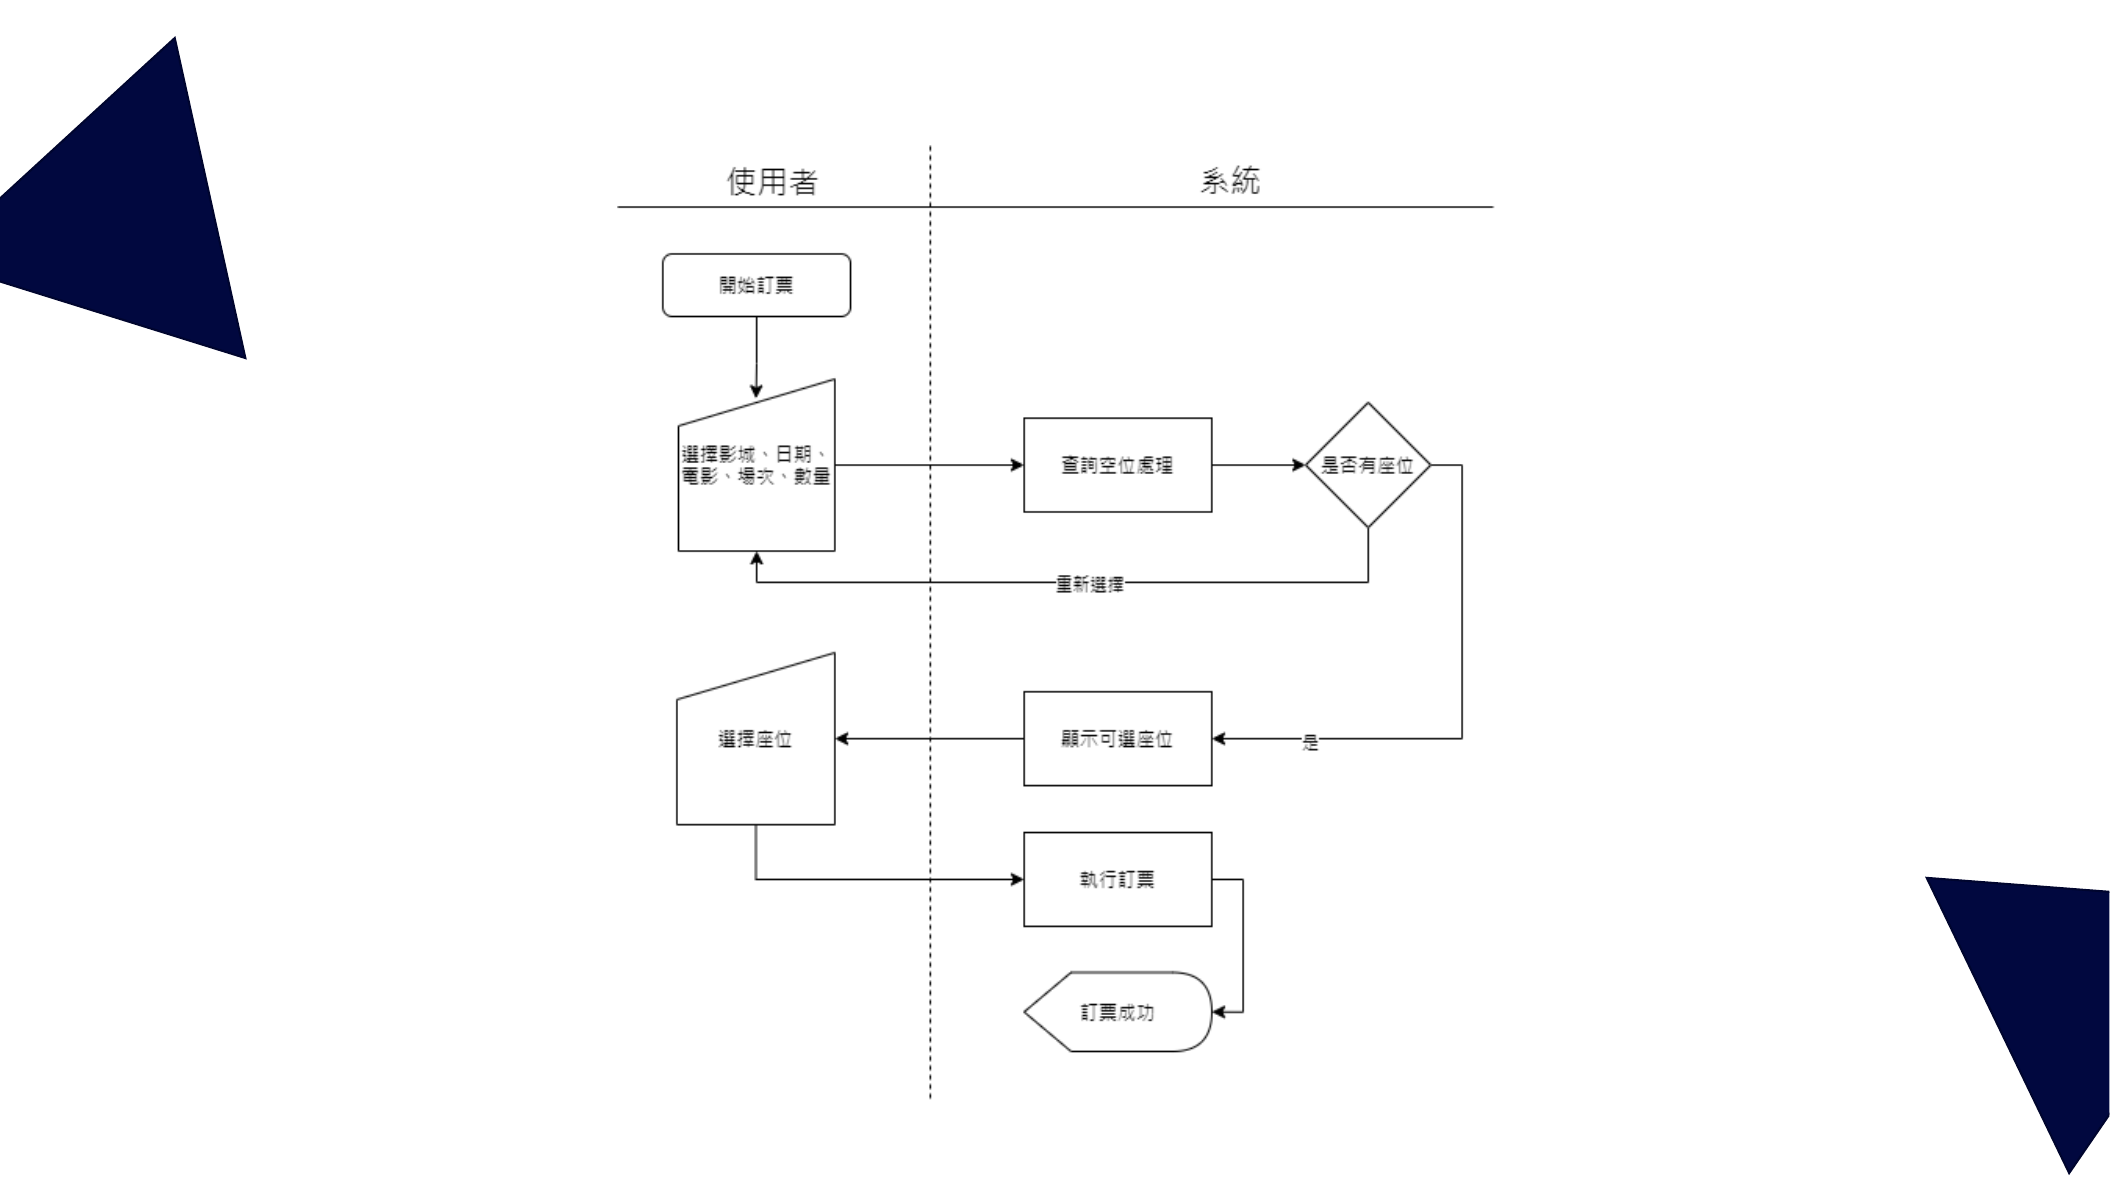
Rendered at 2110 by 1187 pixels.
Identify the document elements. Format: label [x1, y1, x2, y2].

text_box [0, 36, 247, 360]
picture [617, 144, 1496, 1101]
text_box [1925, 876, 2110, 1176]
